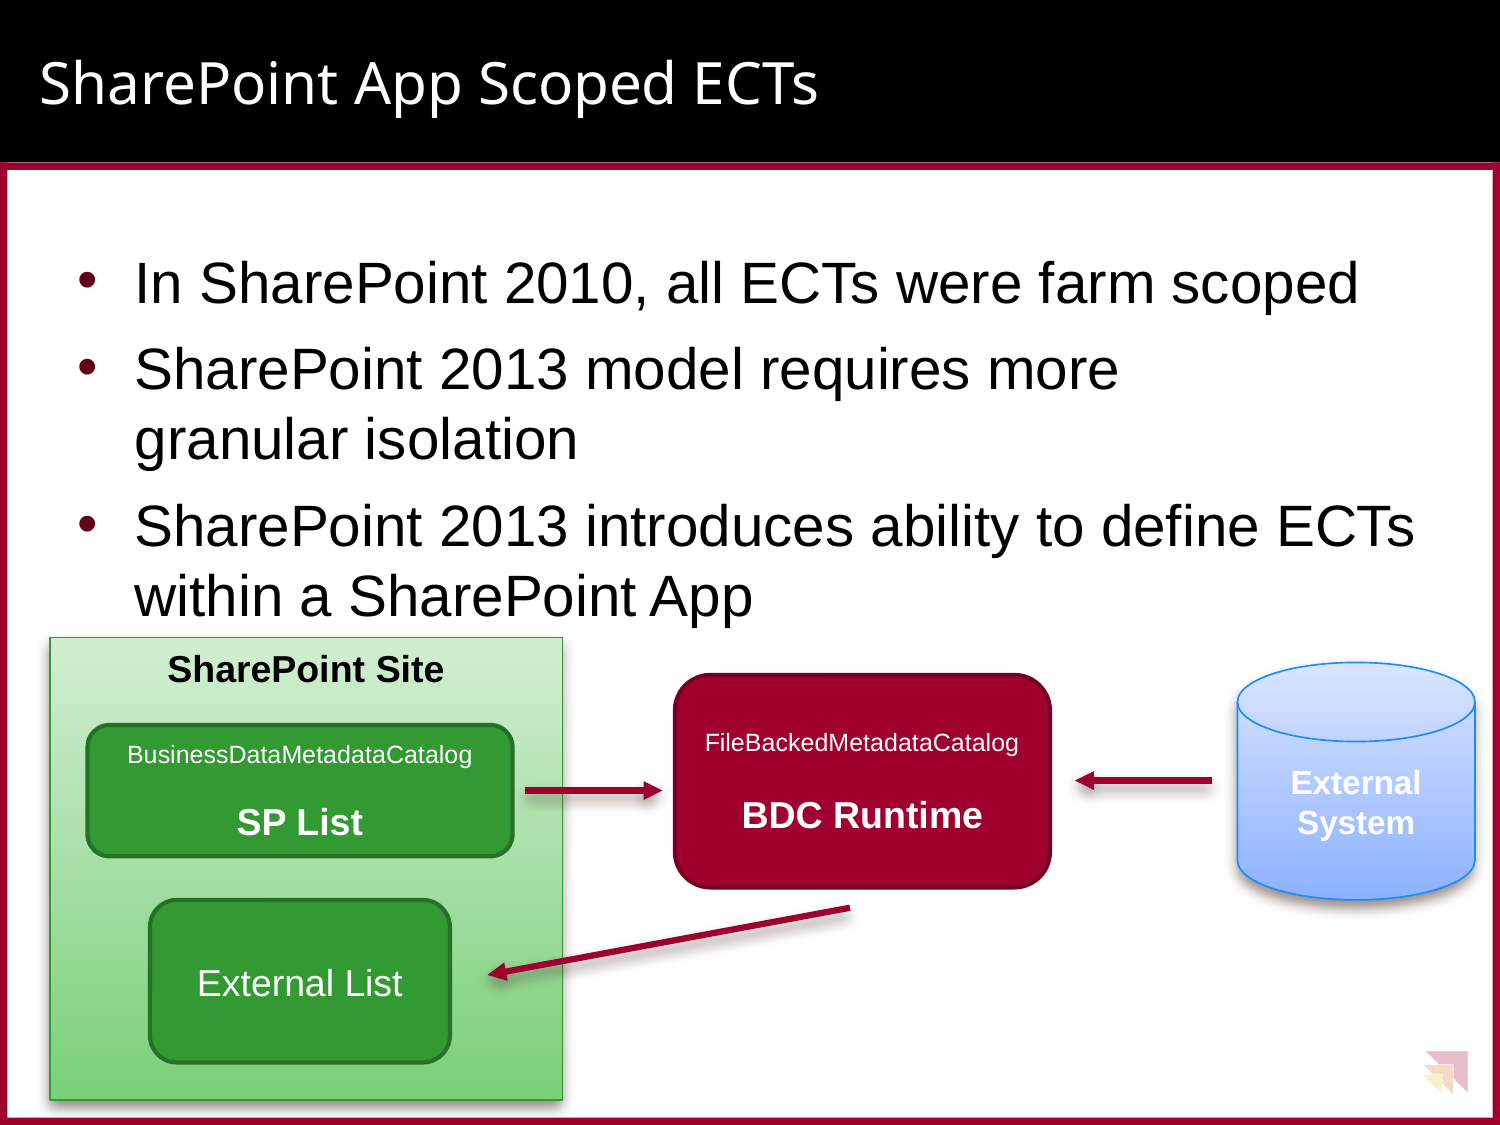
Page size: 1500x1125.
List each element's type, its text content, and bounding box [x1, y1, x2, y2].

text_box SharePoint Site [49, 637, 563, 1101]
text_box BusinessDataMetadataCatalog SP List [85, 722, 515, 859]
title SharePoint App Scoped ECTs [24, 12, 1438, 150]
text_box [487, 907, 851, 976]
text_box External System [1236, 661, 1476, 901]
text_box External List [147, 897, 453, 1065]
text_box FileBackedMetadataCatalog BDC Runtime [672, 672, 1053, 890]
list In SharePoint 2010, all ECTs were farm scoped SharePoint 2013 model requires more granular isolation SharePoint 2013 introduces ability to define ECTs within a SharePoint App [62, 237, 1438, 1088]
